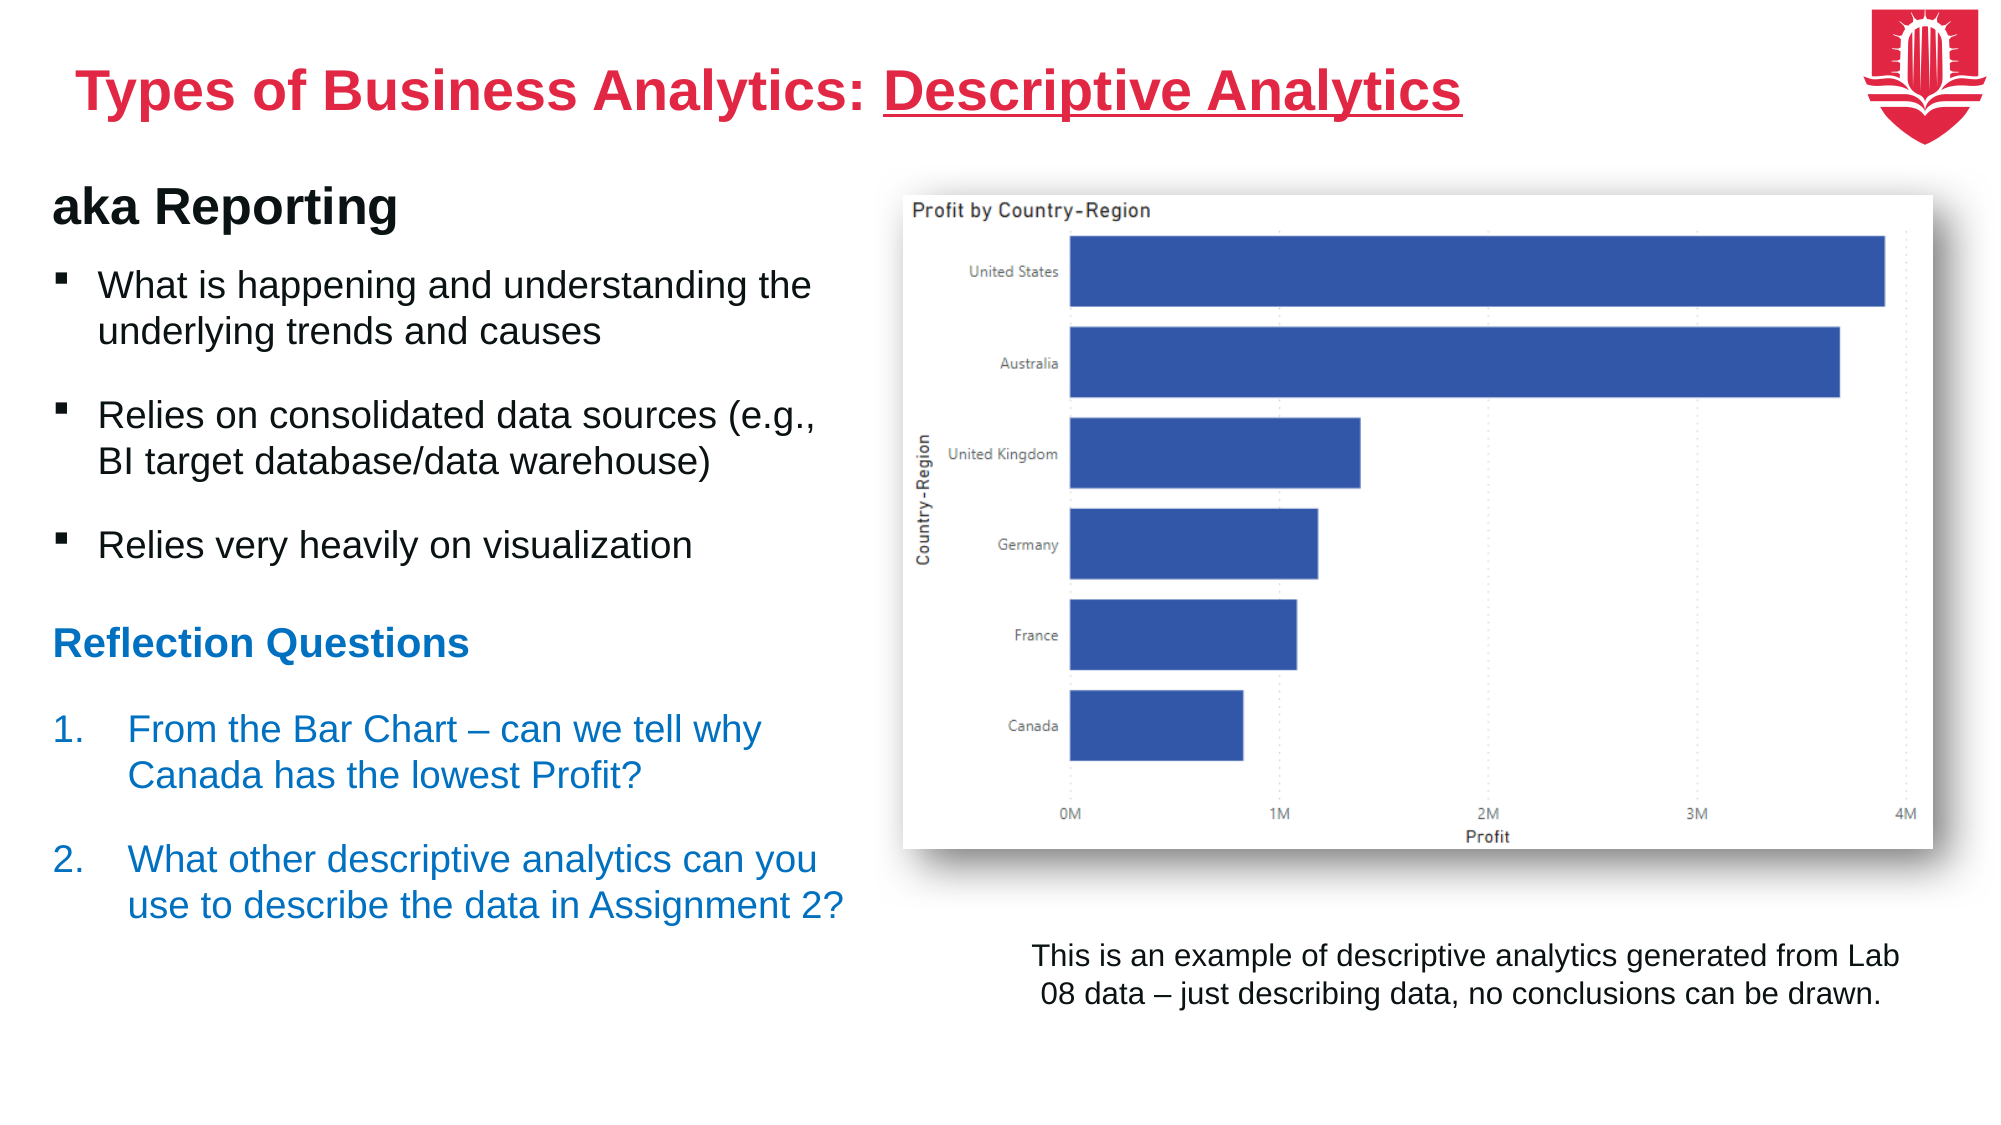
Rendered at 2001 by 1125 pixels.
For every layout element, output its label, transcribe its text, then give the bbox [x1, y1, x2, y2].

picture [1850, 2, 2000, 152]
list aka Reporting What is happening and understanding the underlying trends and causes Relies on consolidated data sources (e.g., BI target database/data warehouse) Relies very heavily on visualization Reflection Questions From the Bar Chart – can we tell why Canada has the lowest Profit? What other descriptive analytics can you use to describe the data in Assignment 2? [27, 147, 885, 1075]
text_box This is an example of descriptive analytics generated from Lab 08 data – just describing data, no conclusions can be drawn. [1012, 928, 1922, 1018]
title Types of Business Analytics: Descriptive Analytics [50, 28, 1758, 148]
picture [903, 195, 1933, 849]
